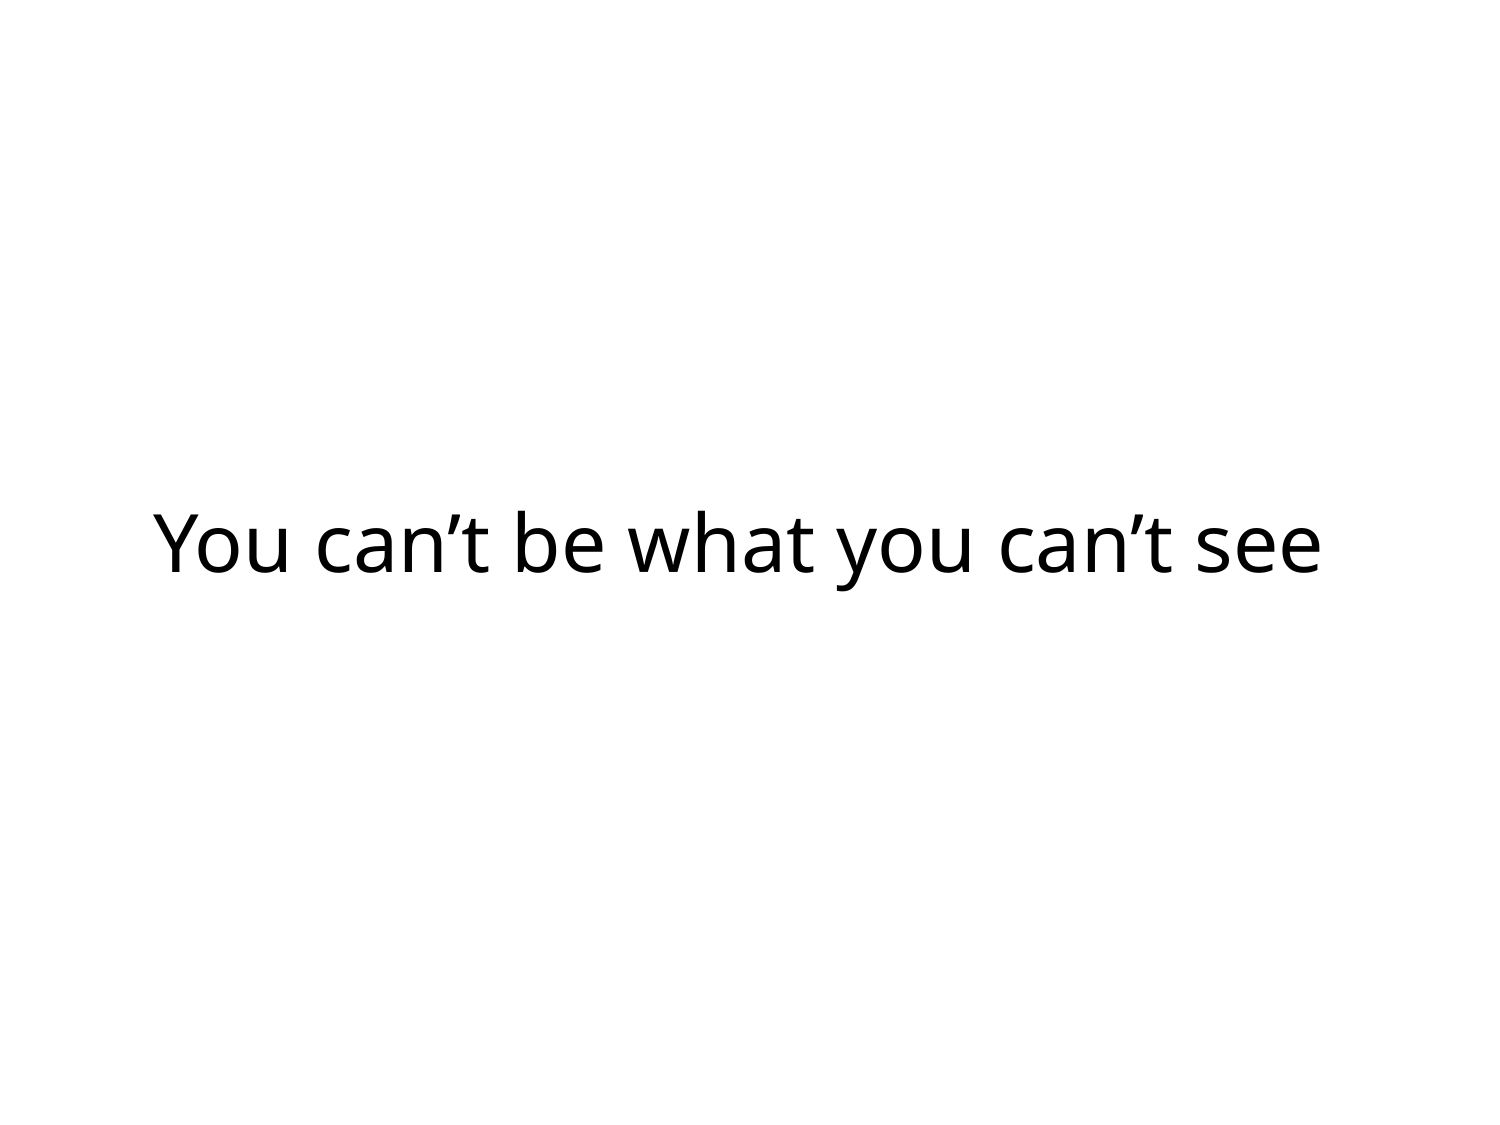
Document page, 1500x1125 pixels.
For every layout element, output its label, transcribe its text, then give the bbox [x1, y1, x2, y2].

text_box You can’t be what you can’t see [75, 446, 1425, 635]
